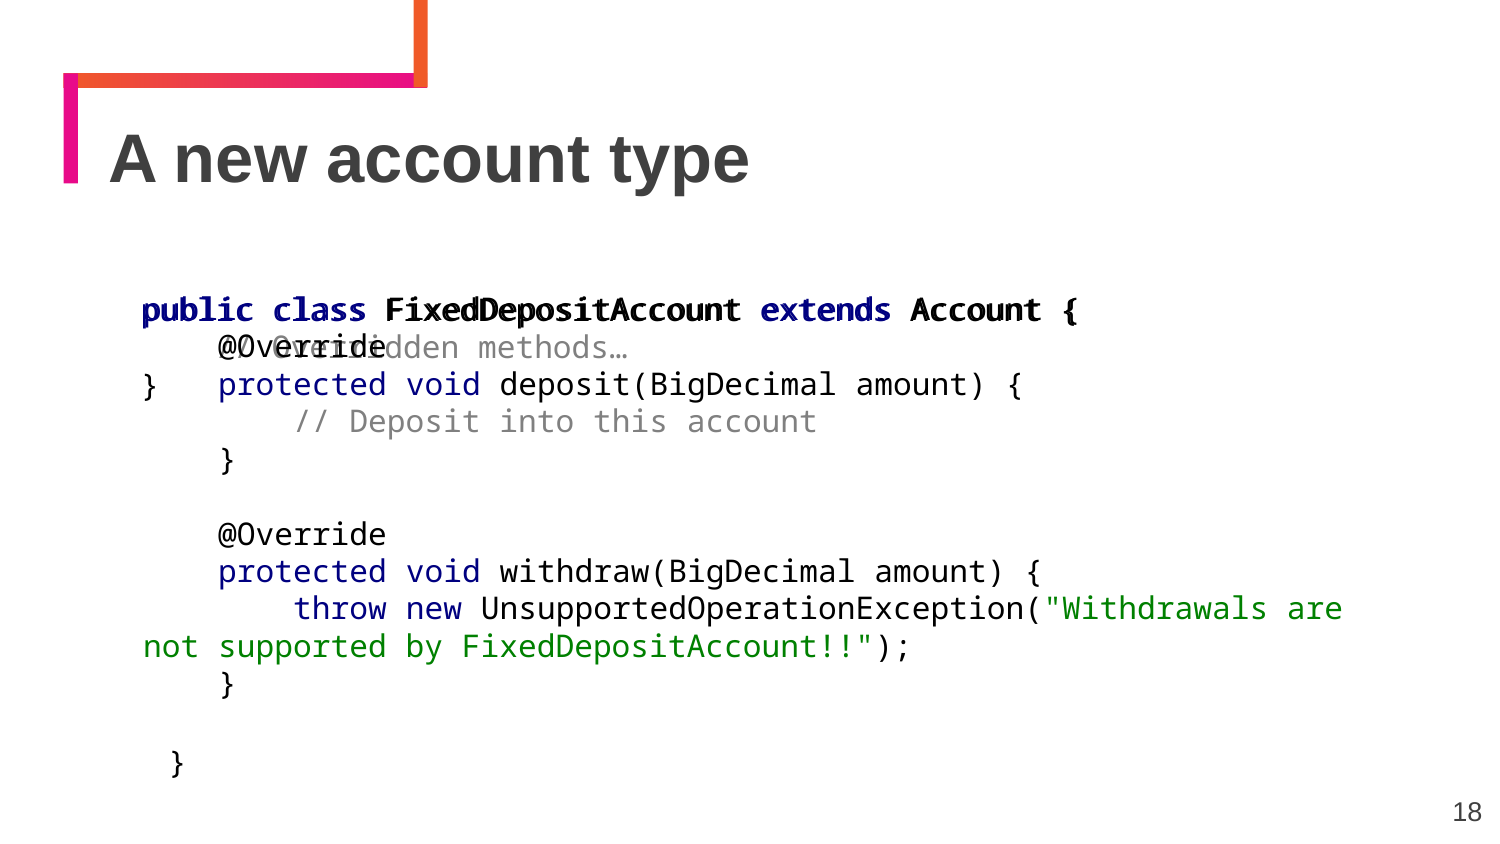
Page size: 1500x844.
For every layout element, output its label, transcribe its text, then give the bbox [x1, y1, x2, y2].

title A new account type [100, 151, 1455, 203]
text_box public class FixedDepositAccount extends Account { @Override protected void deposit(BigDecimal amount) { // Deposit into this account } @Override protected void withdraw(BigDecimal amount) { throw new UnsupportedOperationException("Withdrawals are not supported by FixedDepositAccount!!"); } } [128, 274, 1387, 796]
slide_number 18 [1403, 779, 1494, 844]
